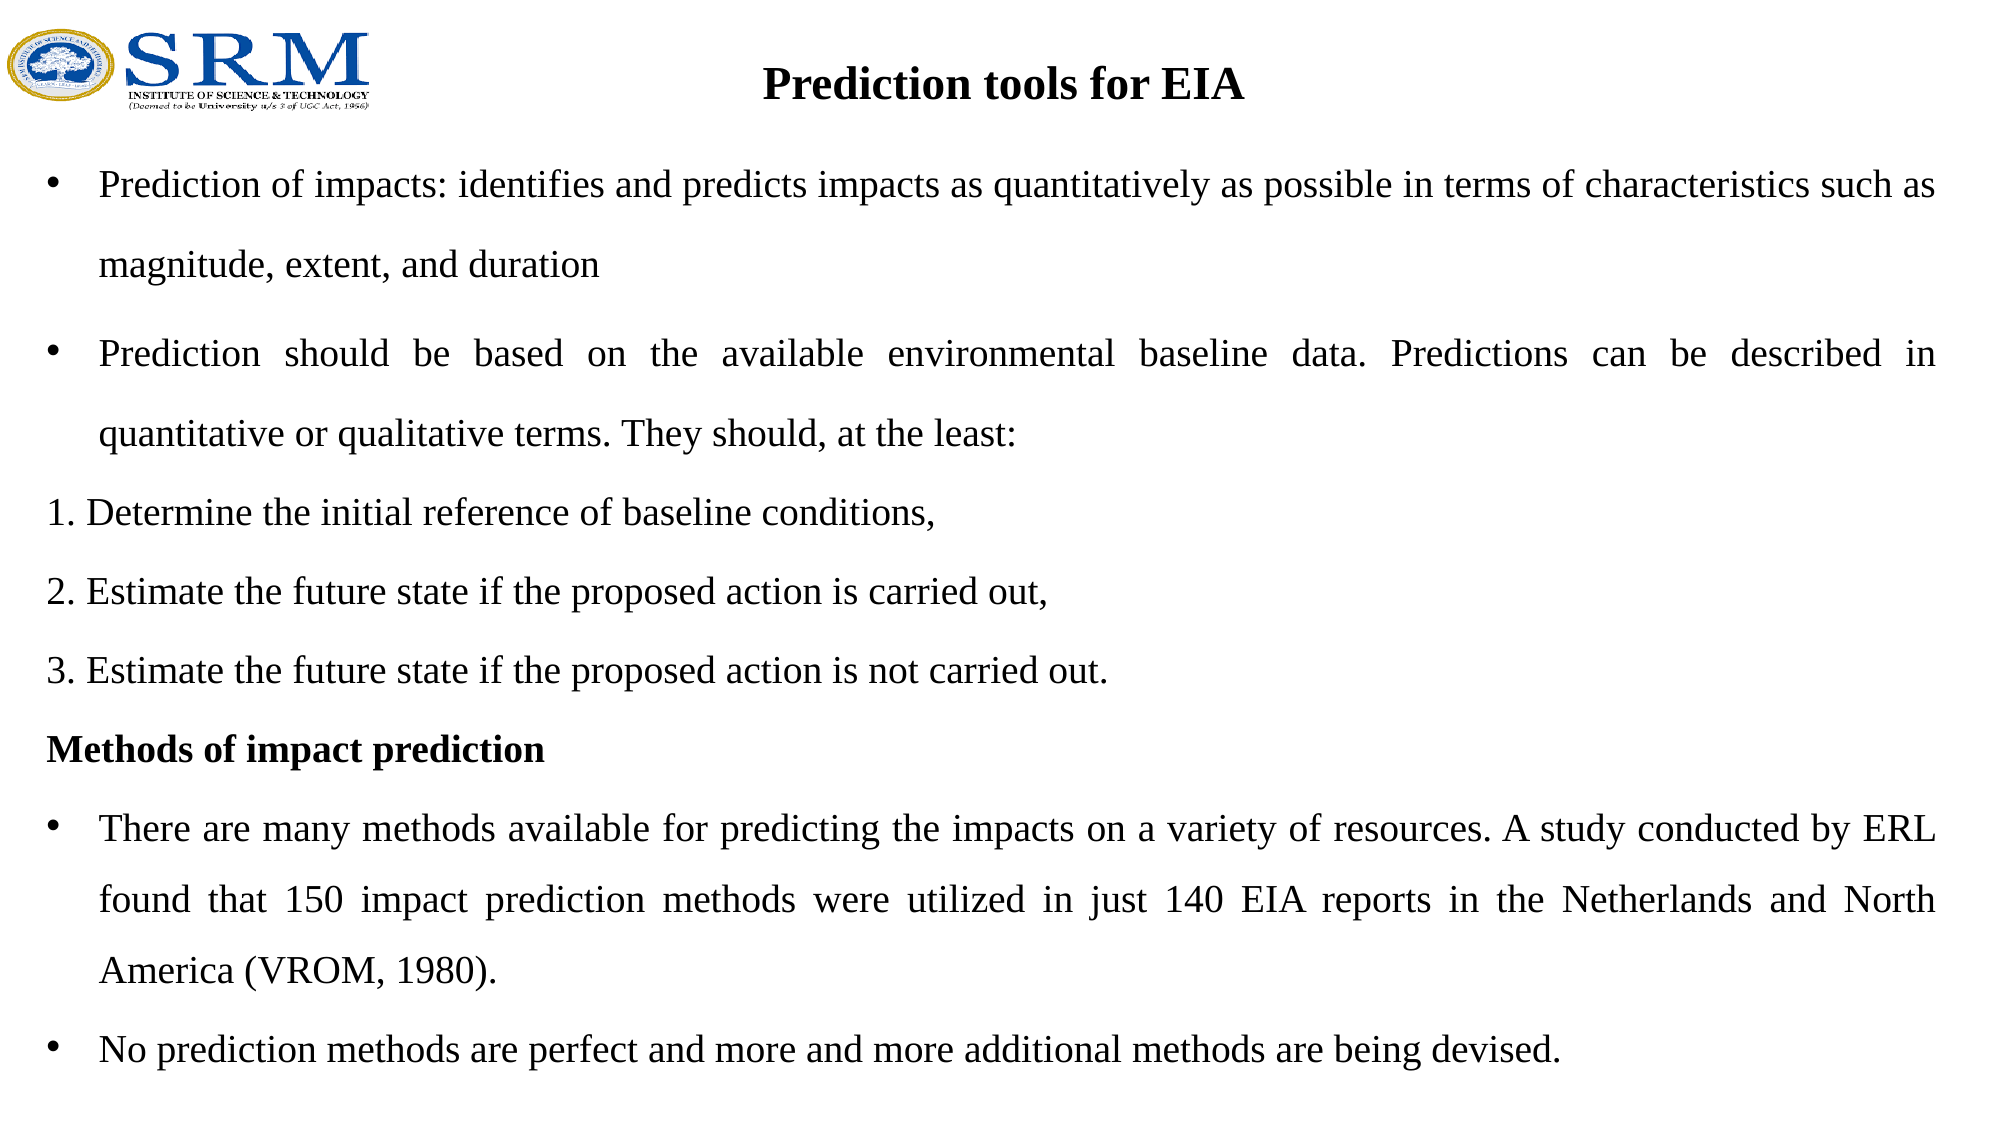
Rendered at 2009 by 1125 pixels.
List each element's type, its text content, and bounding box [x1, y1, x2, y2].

picture [0, 0, 378, 140]
title Prediction tools for EIA [382, 45, 1908, 117]
list Prediction of impacts: identifies and predicts impacts as quantitatively as possible in terms of characteristics such as magnitude, extent, and duration Prediction should be based on the available environmental baseline data. Predictions can be described in quantitative or qualitative terms. They should, at the least: 1. Determine the initial reference of baseline conditions, 2. Estimate the future state if the proposed action is carried out, 3. Estimate the future state if the proposed action is not carried out. Methods of impact prediction There are many methods available for predicting the impacts on a variety of resources. A study conducted by ERL found that 150 impact prediction methods were utilized in just 140 EIA reports in the Netherlands and North America (VROM, 1980). No prediction methods are perfect and more and more additional methods are being devised. [31, 117, 1954, 1079]
